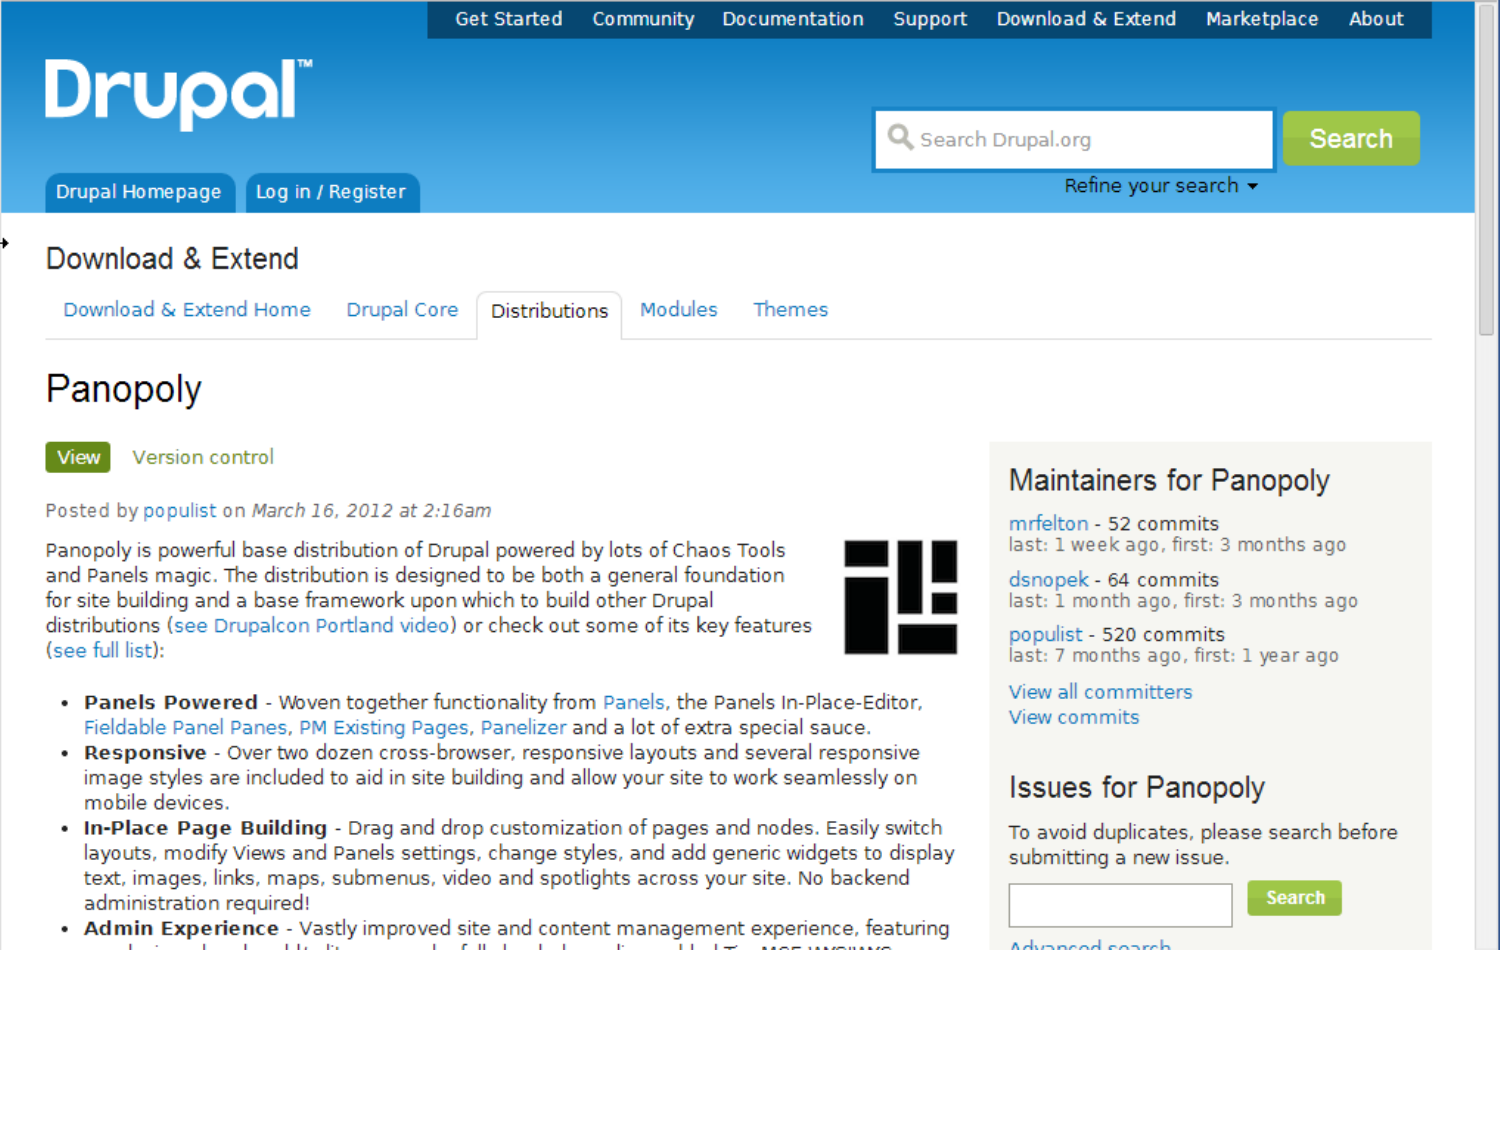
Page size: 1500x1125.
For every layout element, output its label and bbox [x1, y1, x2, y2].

picture [0, 0, 1500, 950]
